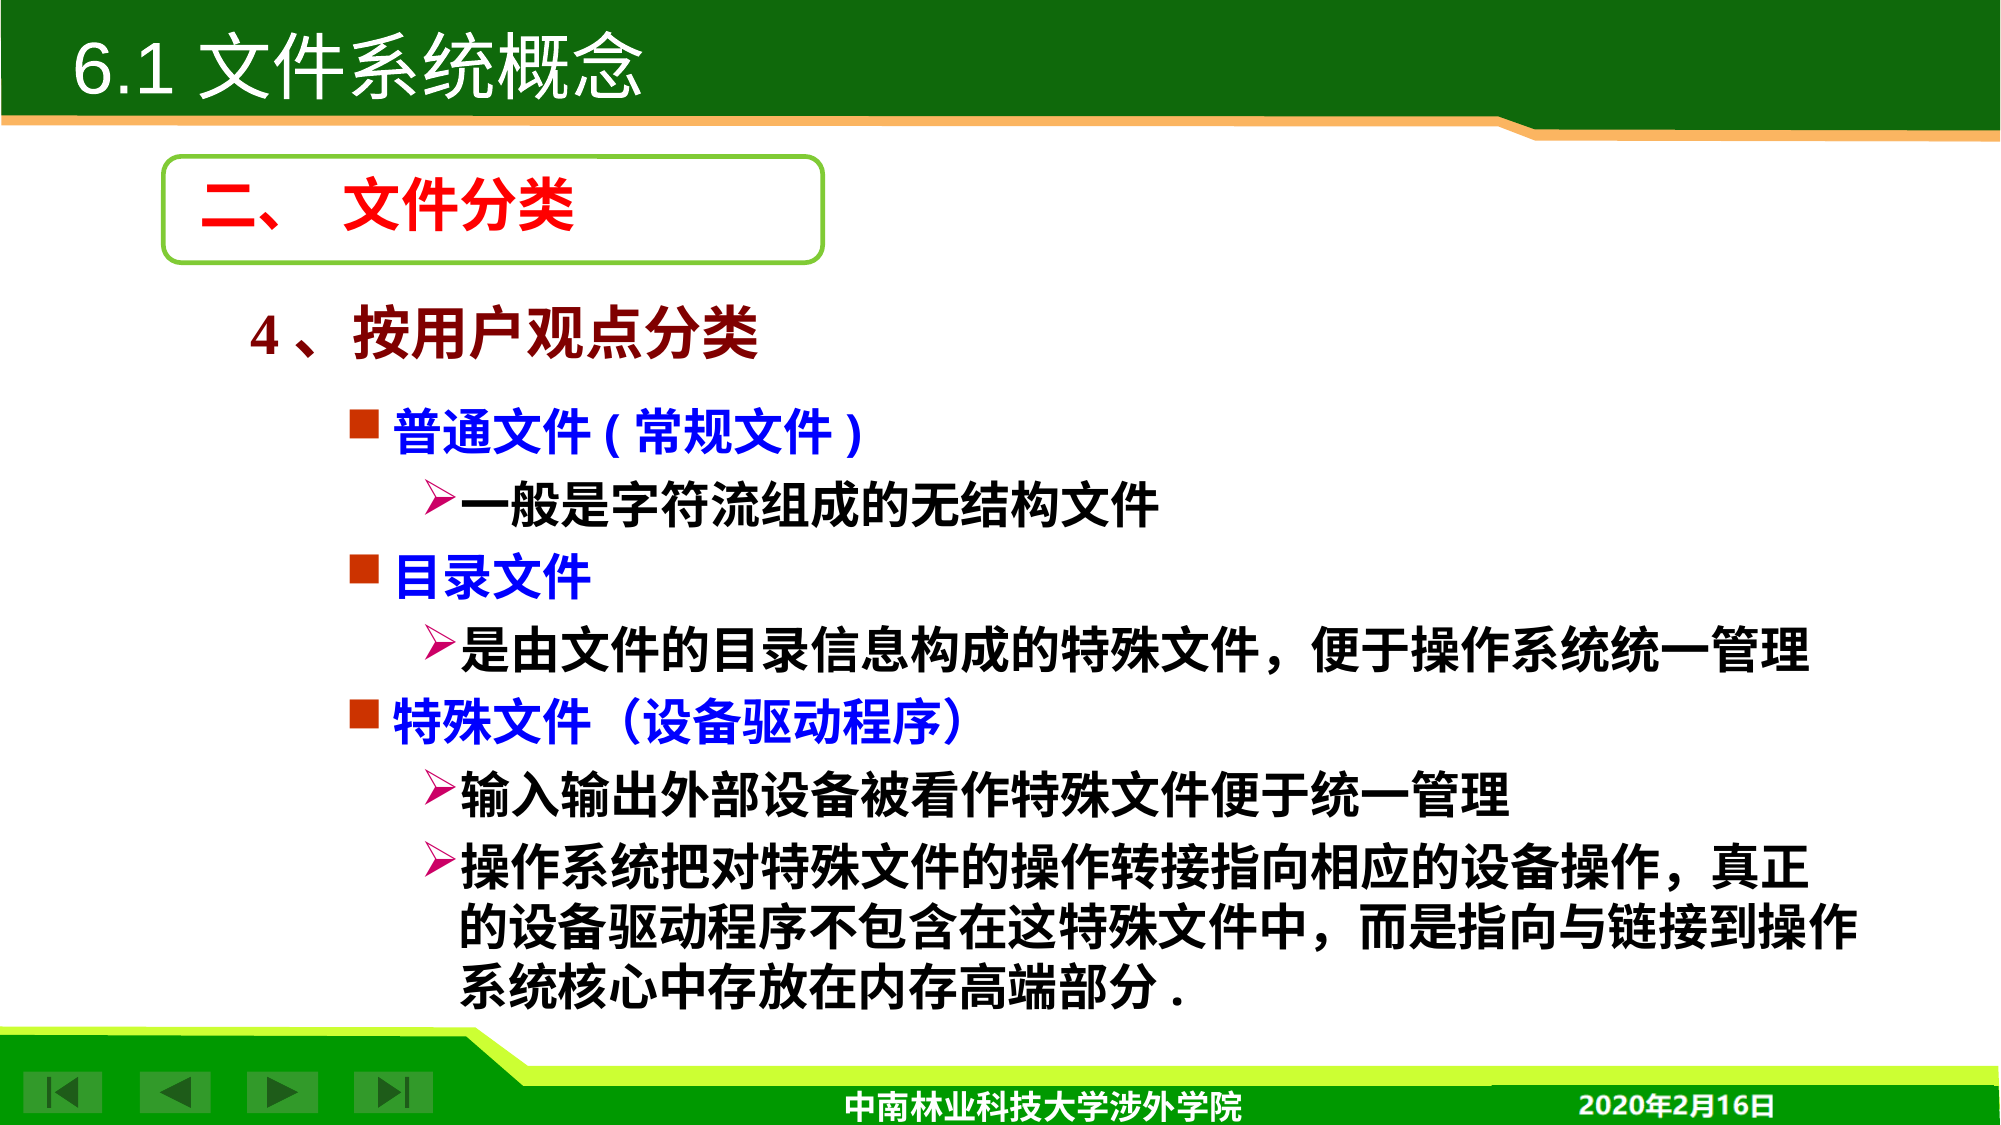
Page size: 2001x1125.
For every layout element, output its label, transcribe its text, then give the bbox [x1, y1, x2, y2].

list 普通文件(常规文件) 一般是字符流组成的无结构文件 目录文件 是由文件的目录信息构成的特殊文件，便于操作系统统一管理 特殊文件（设备驱动程序） 输入输出外部设备被看作特殊文件便于统一管理 操作系统把对特殊文件的操作转接指向相应的设备操作，真正的设备驱动程序不包含在这特殊文件中，而是指向与链接到操作系统核心中存放在内存高端部分. [255, 393, 1875, 1020]
text_box 二、 文件分类 [184, 160, 929, 246]
text_box [163, 156, 823, 263]
text_box 4、按用户观点分类 [235, 289, 823, 374]
